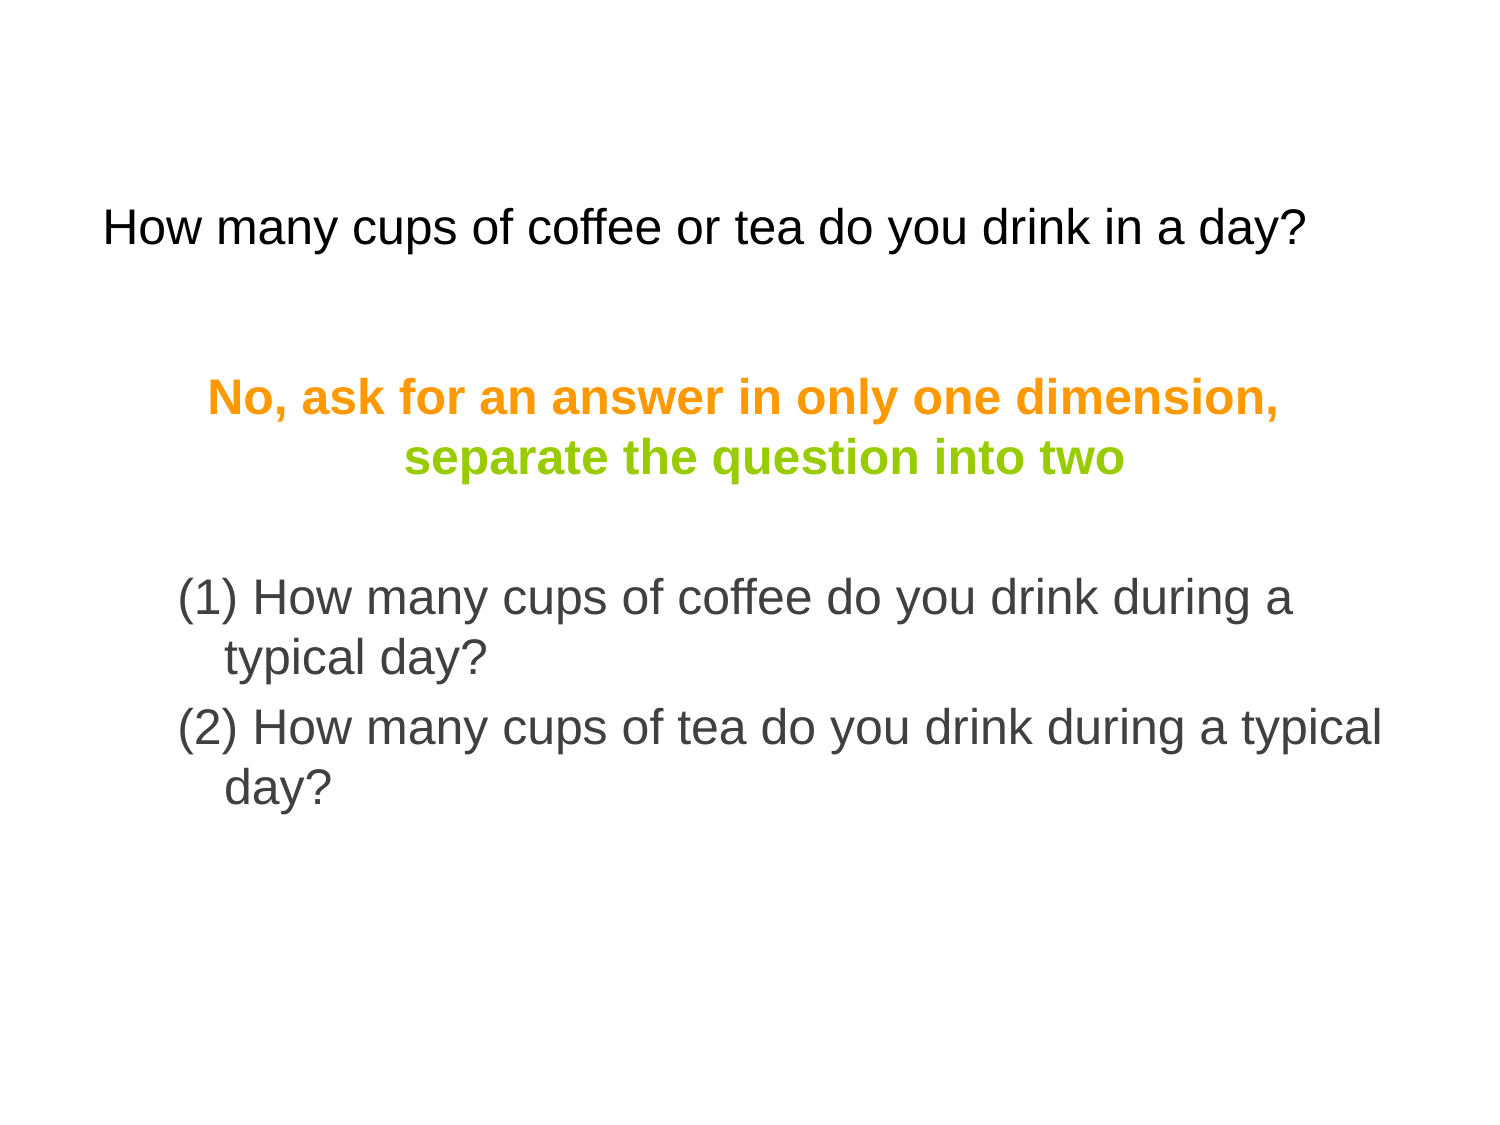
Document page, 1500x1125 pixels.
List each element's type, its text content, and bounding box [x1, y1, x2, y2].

text_box No, ask for an answer in only one dimension, separate the question into two (1) How many cups of coffee do you drink during a typical day? (2) How many cups of tea do you drink during a typical day? [87, 287, 1400, 1125]
text_box How many cups of coffee or tea do you drink in a day? [87, 187, 1400, 287]
